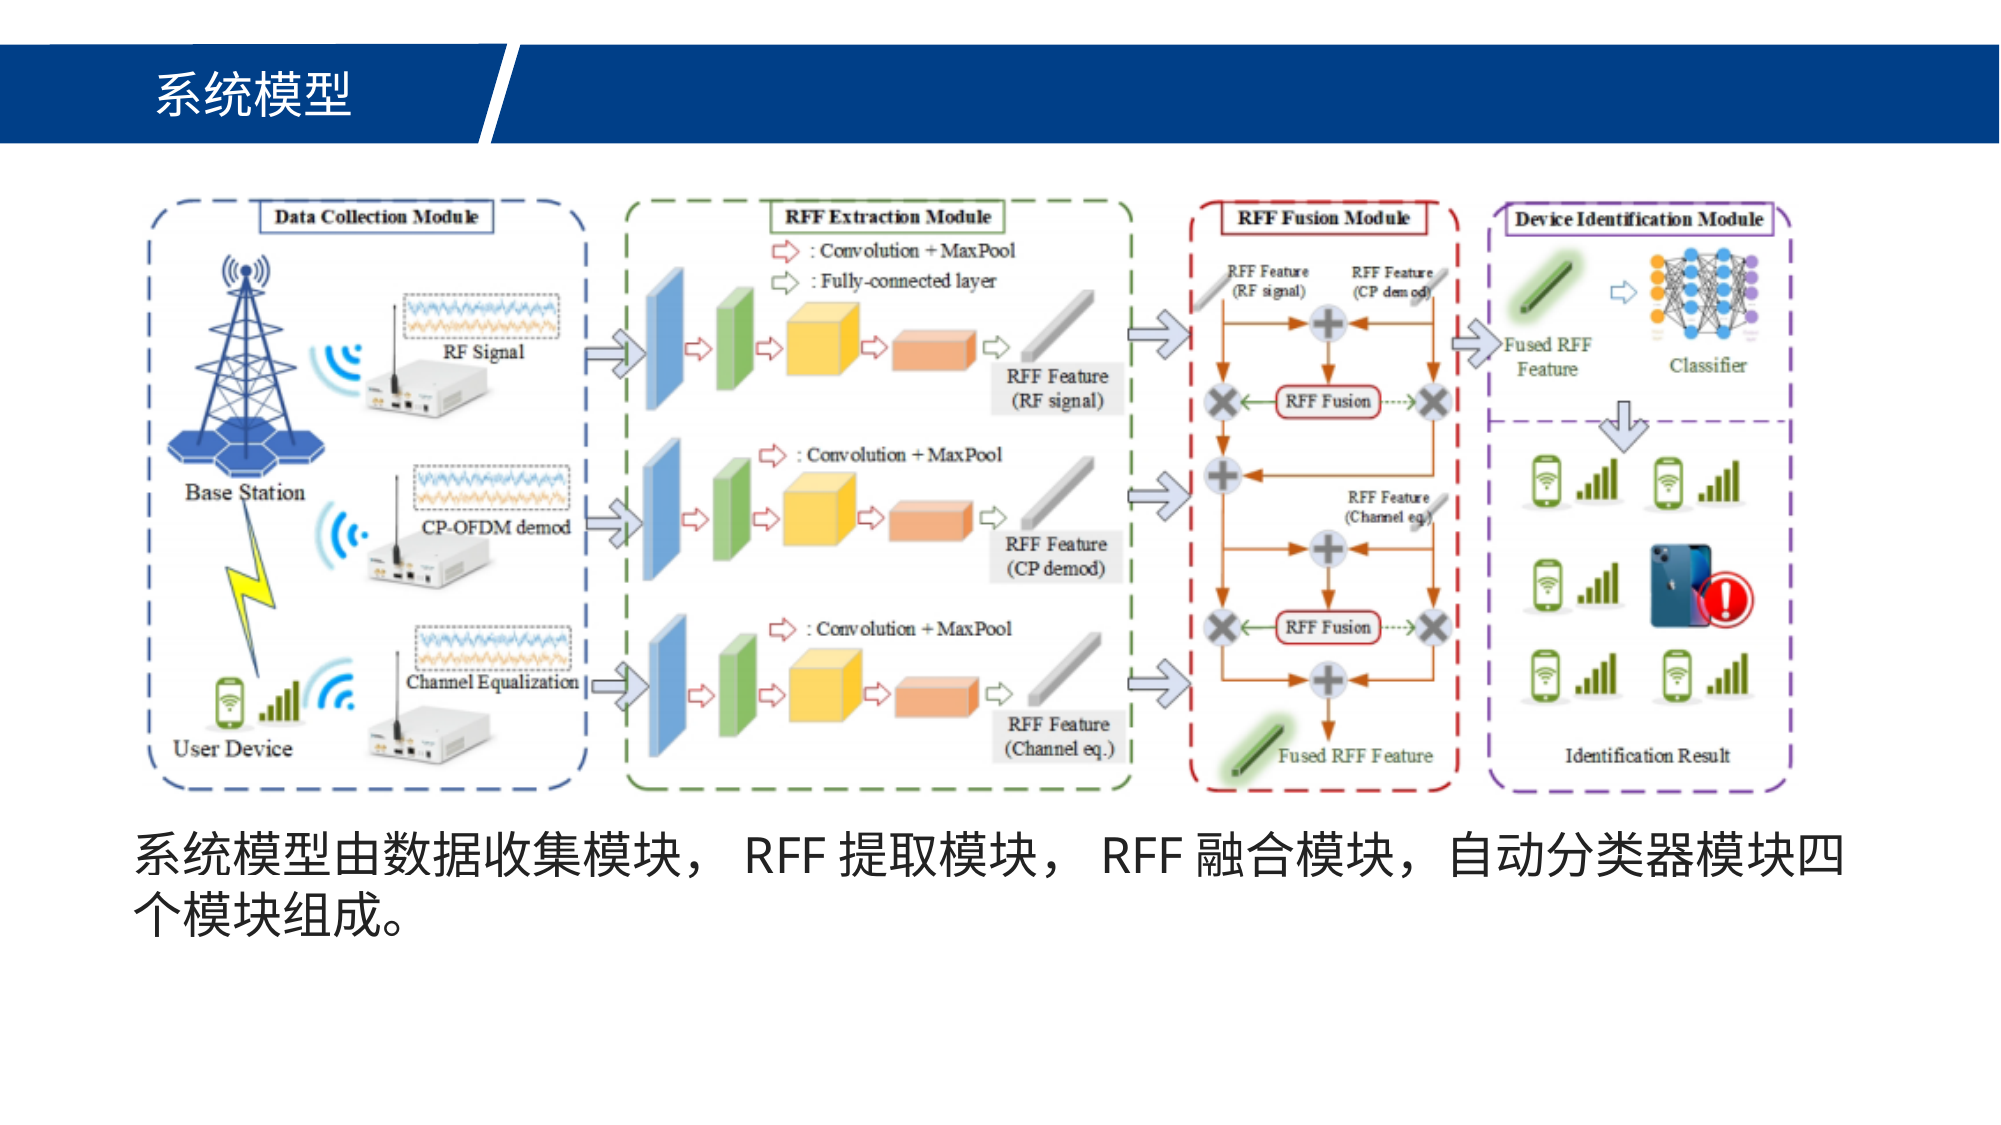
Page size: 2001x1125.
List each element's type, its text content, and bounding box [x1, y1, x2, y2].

text_box 系统模型由数据收集模块，RFF提取模块，RFF融合模块，自动分类器模块四个模块组成。 [117, 816, 1900, 1070]
picture [29, 177, 1918, 816]
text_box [0, 43, 2000, 144]
